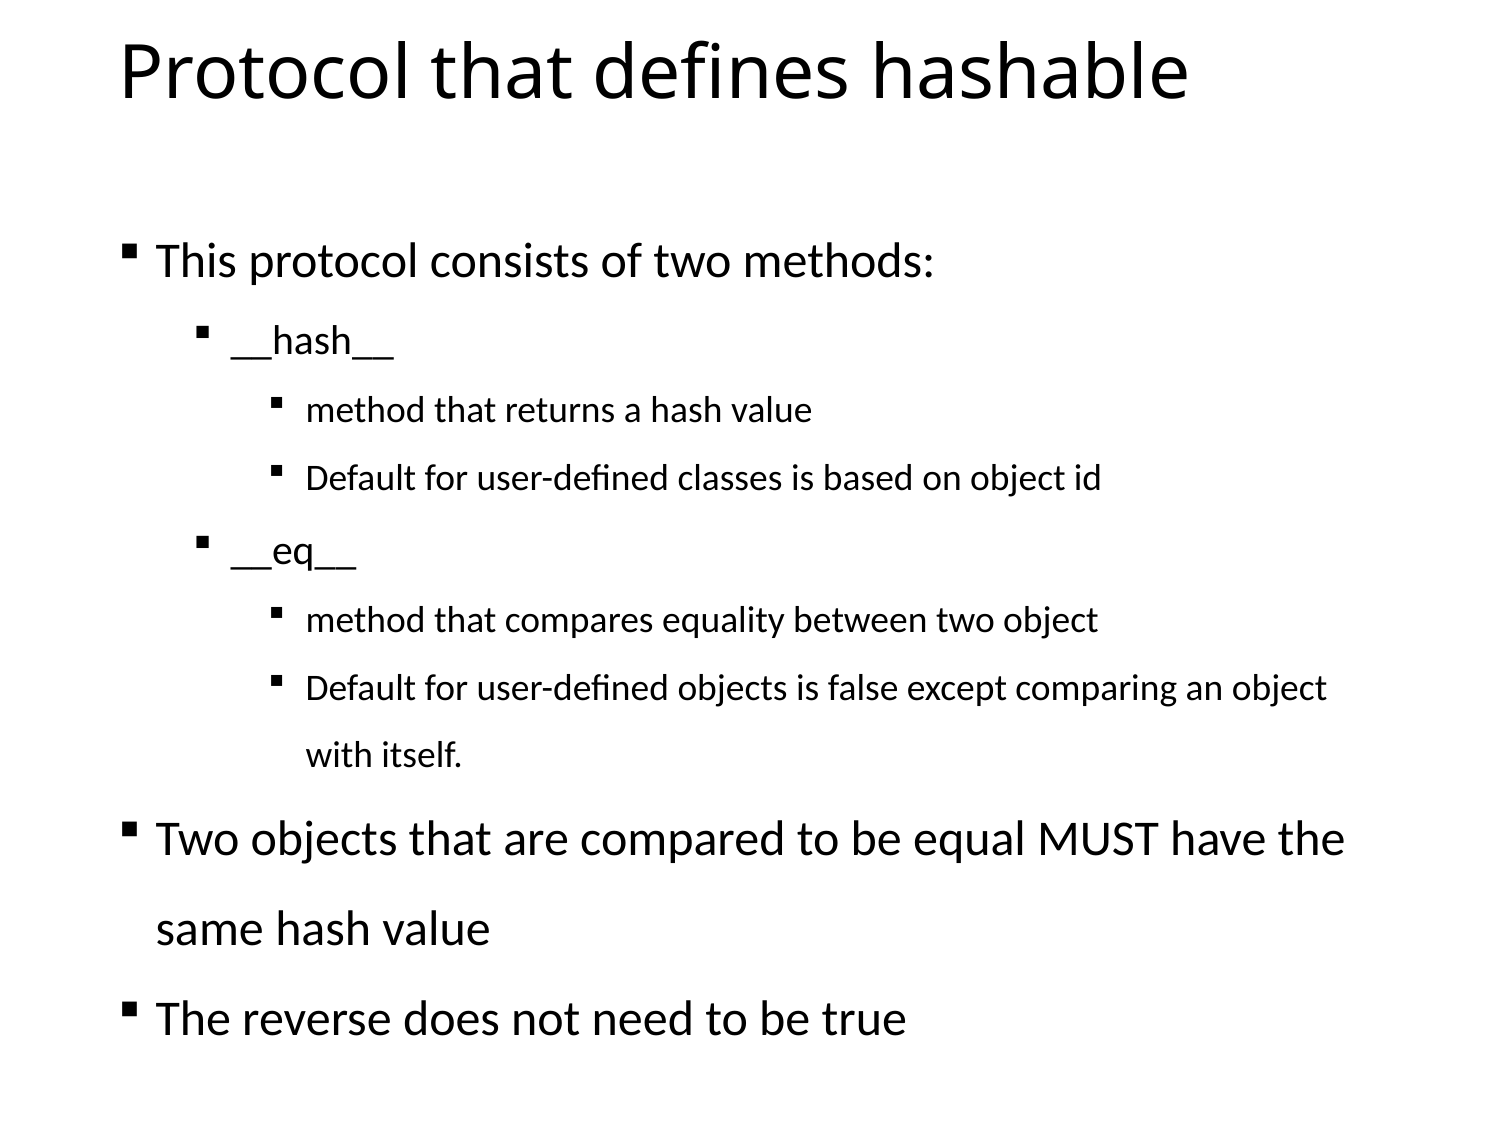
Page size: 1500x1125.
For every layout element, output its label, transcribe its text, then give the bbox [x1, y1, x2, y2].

title Protocol that defines hashable [103, 4, 1397, 145]
list This protocol consists of two methods: __hash__ method that returns a hash value Default for user-defined classes is based on object id __eq__ method that compares equality between two object Default for user-defined objects is false except comparing an object with itself. Two objects that are compared to be equal MUST have the same hash value The reverse does not need to be true [103, 190, 1397, 284]
